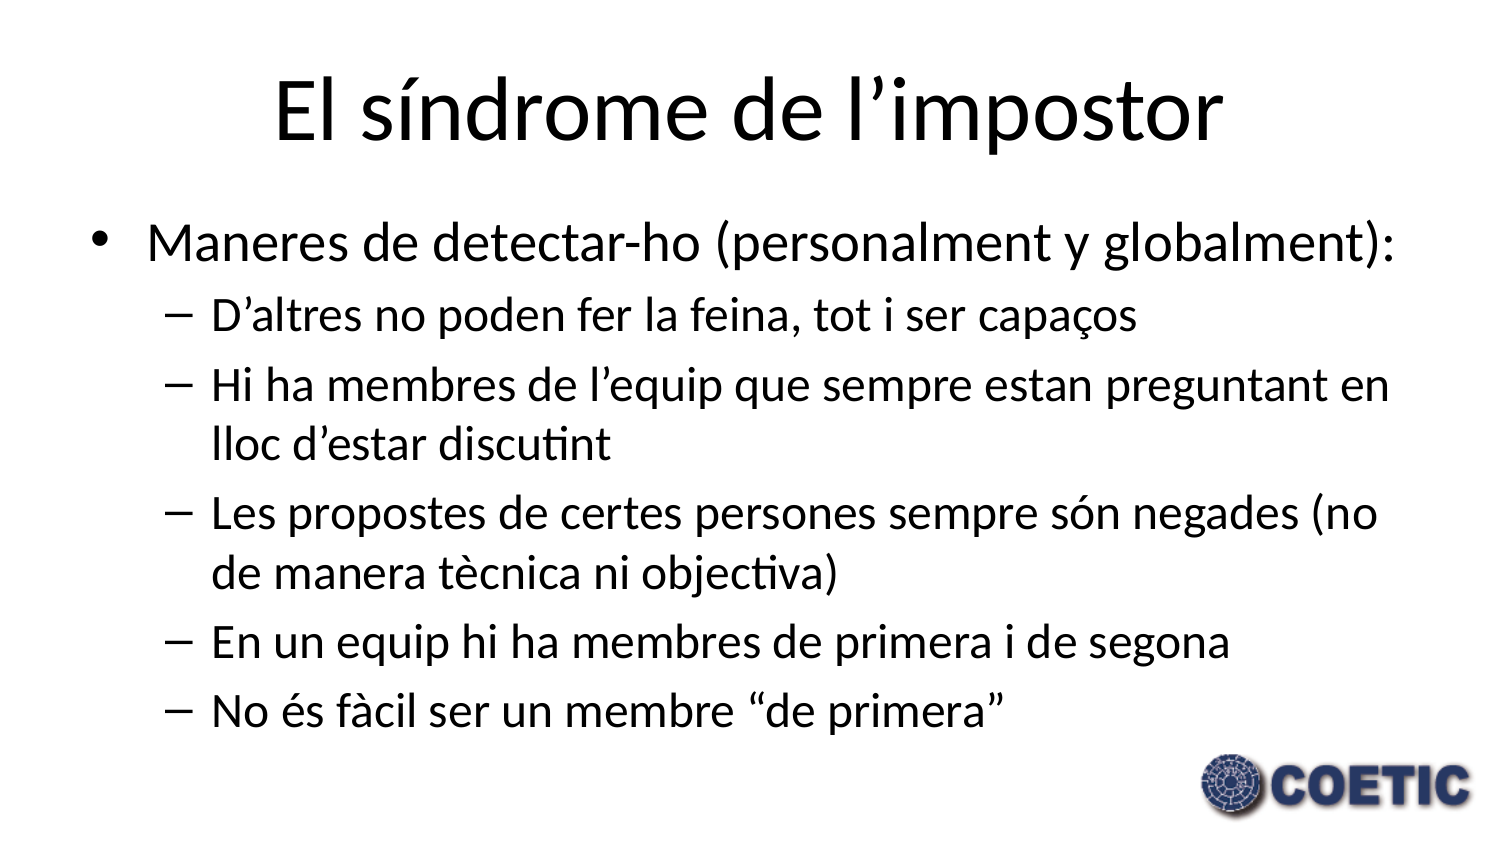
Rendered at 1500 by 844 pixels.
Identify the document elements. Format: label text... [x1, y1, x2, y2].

list Maneres de detectar-ho (personalment y globalment): D’altres no poden fer la feina, tot i ser capaços Hi ha membres de l’equip que sempre estan preguntant en lloc d’estar discutint Les propostes de certes persones sempre són negades (no de manera tècnica ni objectiva) En un equip hi ha membres de primera i de segona No és fàcil ser un membre “de primera” [75, 196, 1425, 754]
title El síndrome de l’impostor [75, 33, 1425, 175]
picture [1187, 749, 1483, 824]
